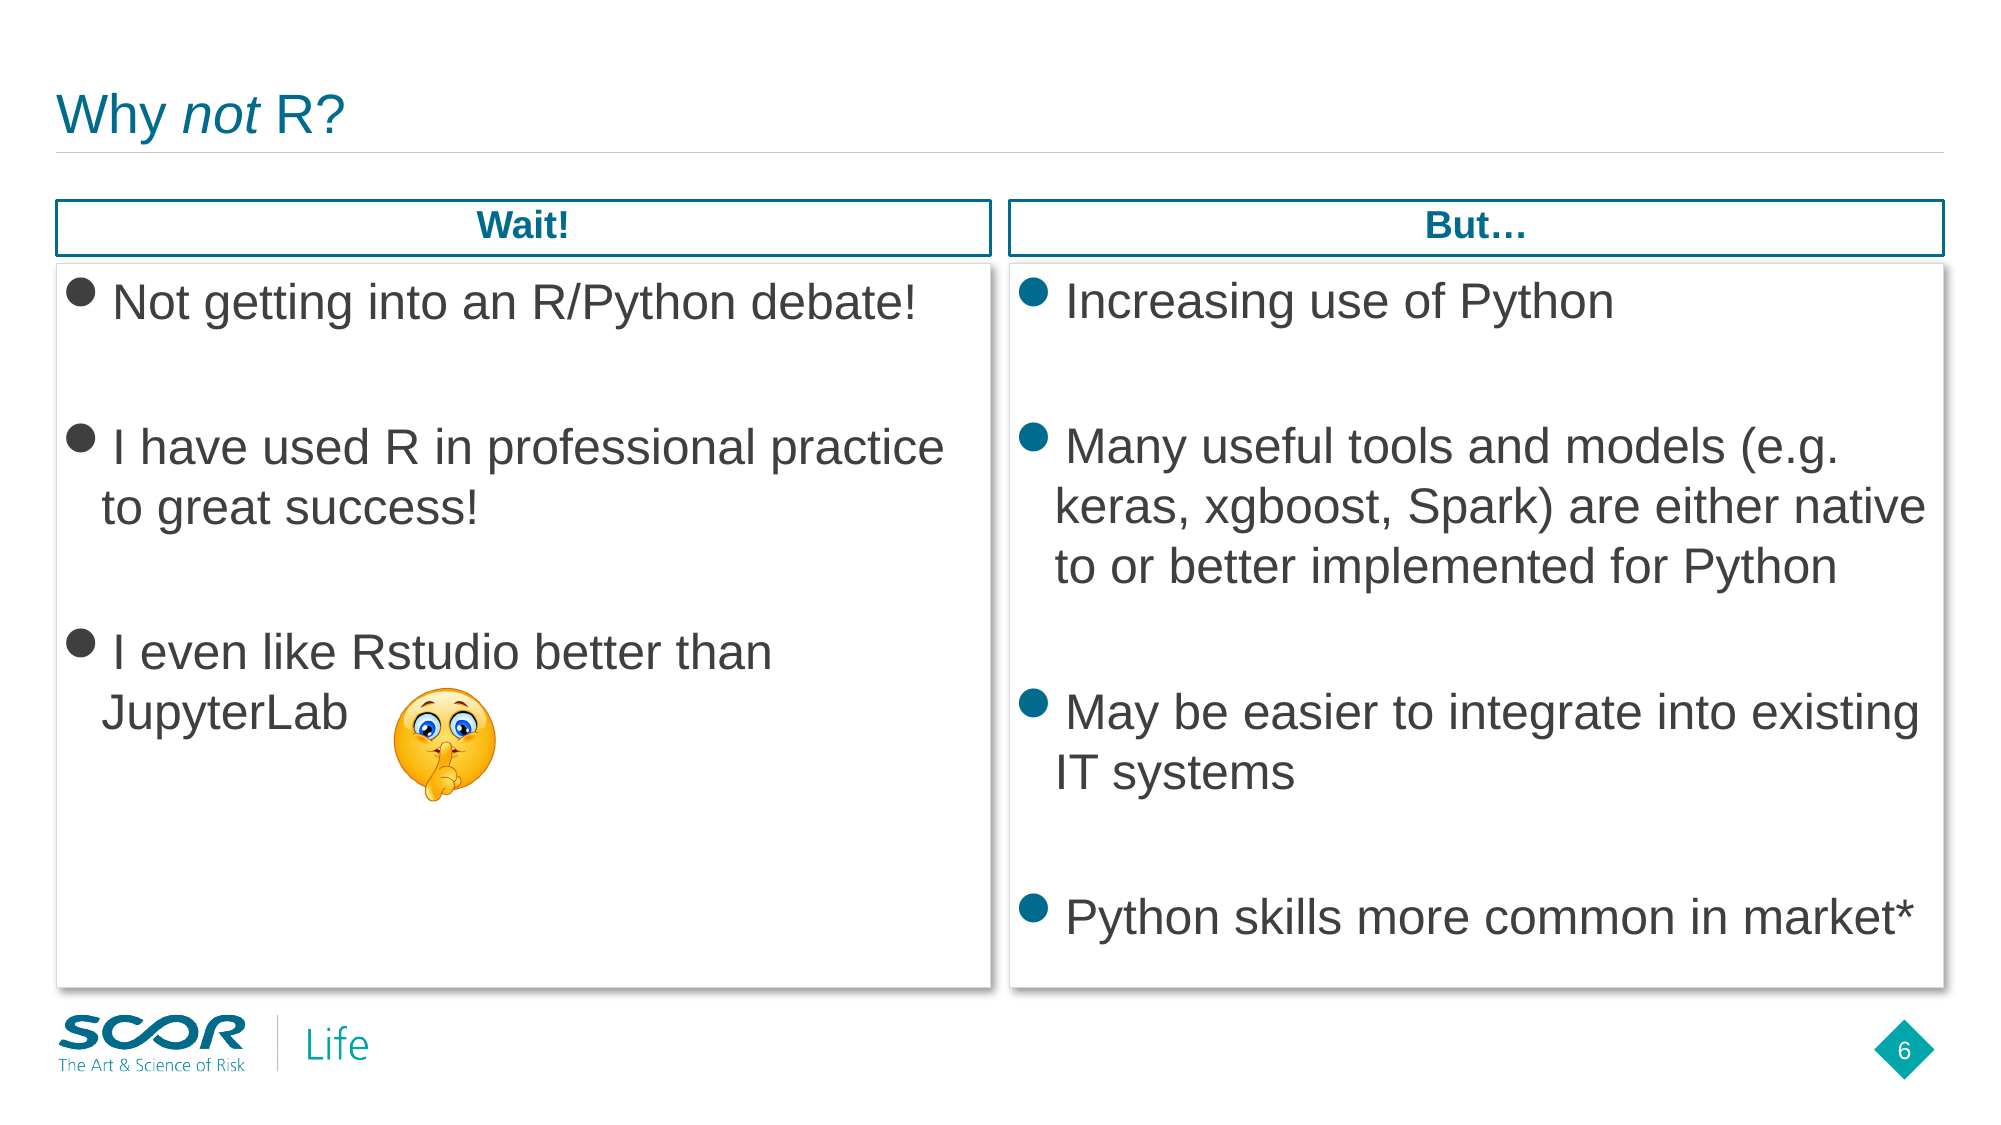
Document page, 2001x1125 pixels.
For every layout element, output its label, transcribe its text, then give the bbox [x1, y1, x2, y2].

text_box Increasing use of Python Many useful tools and models (e.g. keras, xgboost, Spark) are either native to or better implemented for Python May be easier to integrate into existing IT systems Python skills more common in market* [1009, 263, 1944, 988]
list But… [1008, 199, 1945, 257]
list Wait! [55, 199, 992, 257]
title Why not R? [56, 58, 1944, 146]
picture [392, 684, 497, 803]
list Not getting into an R/Python debate! I have used R in professional practice to great success! I even like Rstudio better than JupyterLab [56, 263, 991, 988]
picture [40, 989, 530, 1098]
